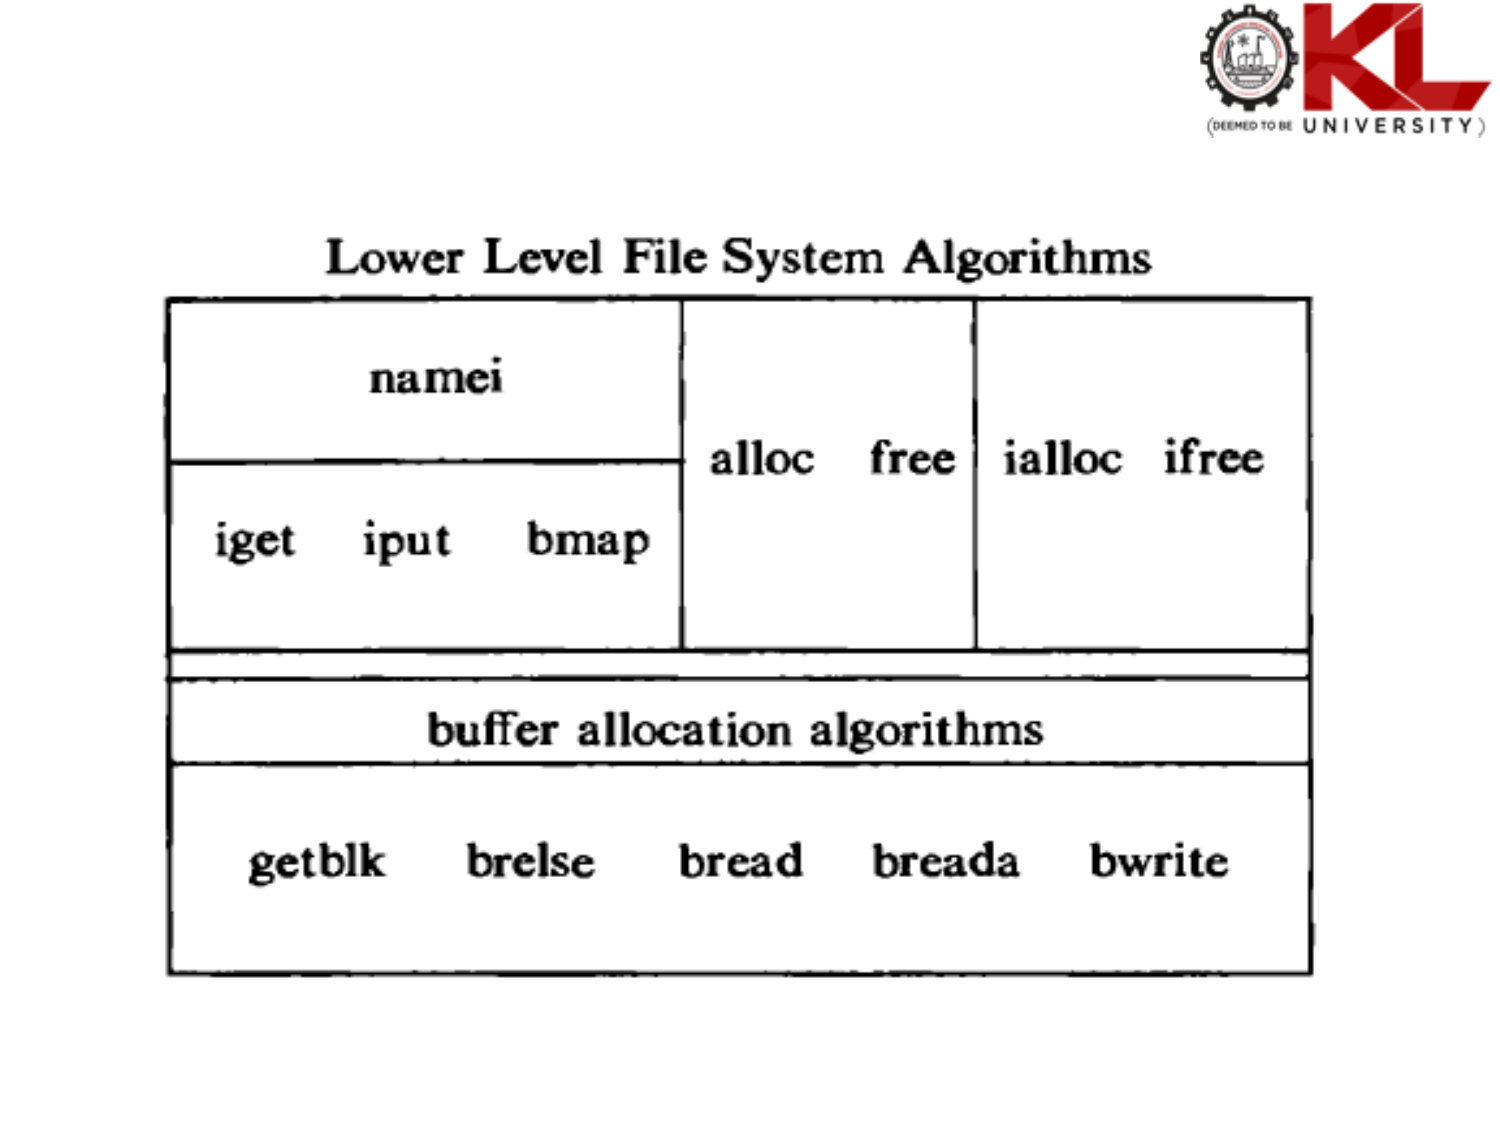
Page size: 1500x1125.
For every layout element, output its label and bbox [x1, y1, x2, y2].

picture [1199, 0, 1500, 138]
list [99, 214, 1401, 1013]
